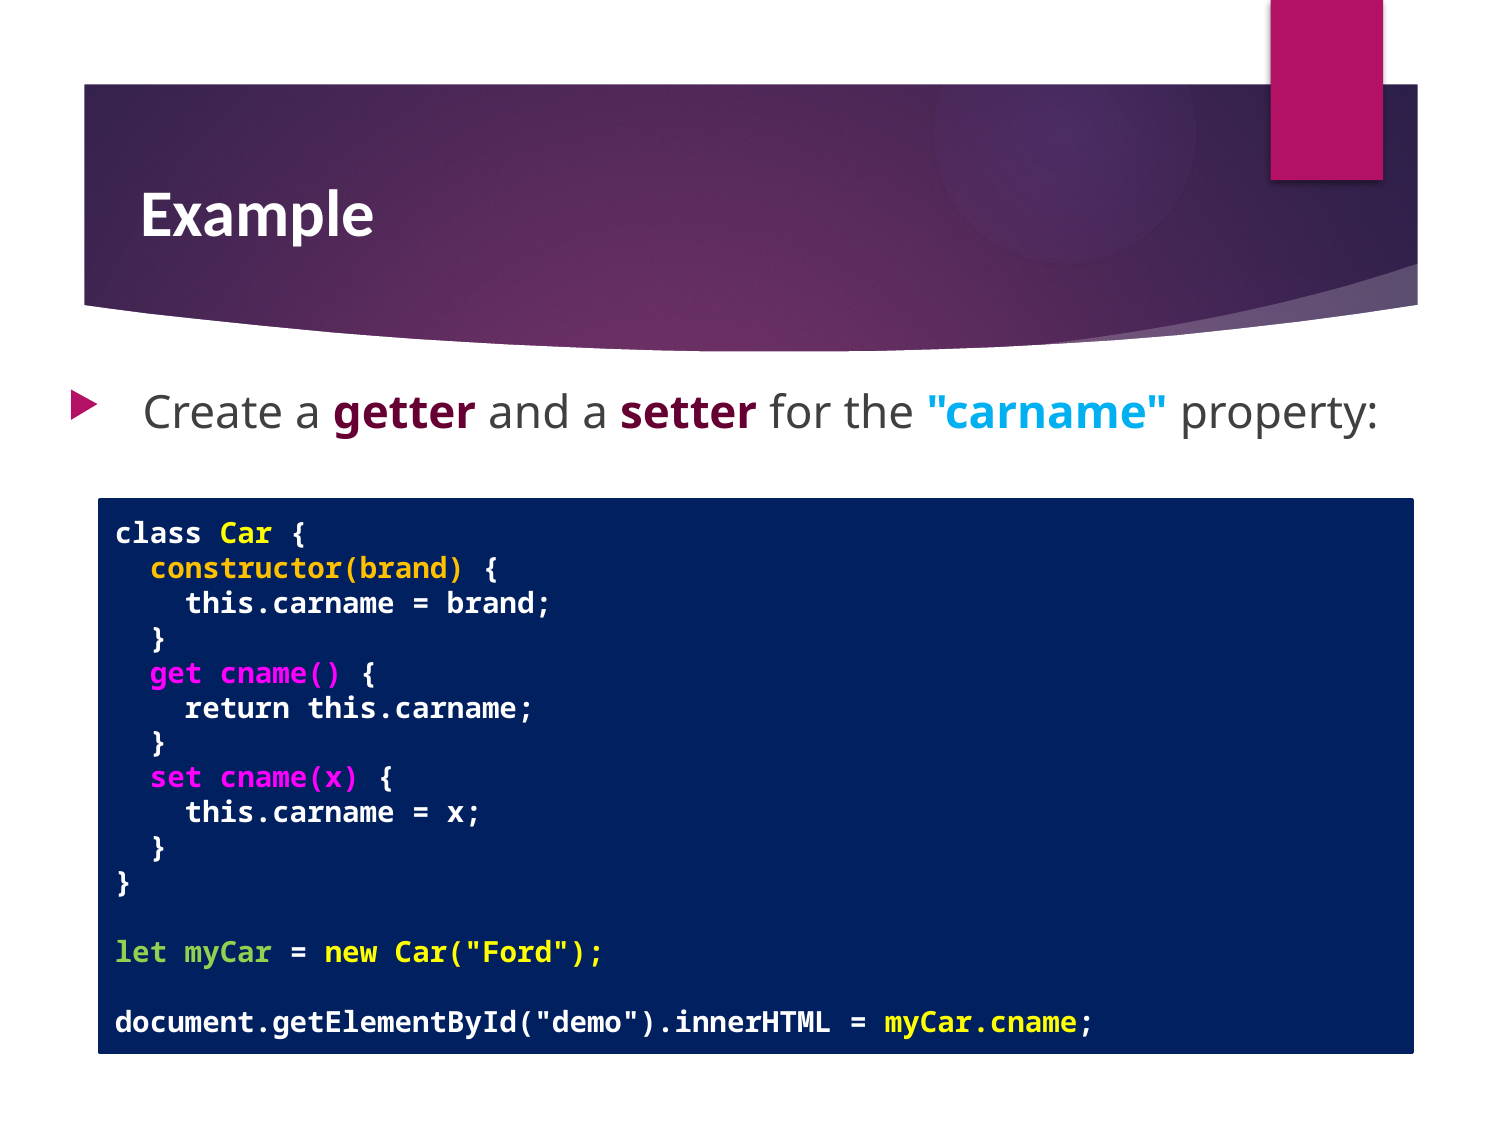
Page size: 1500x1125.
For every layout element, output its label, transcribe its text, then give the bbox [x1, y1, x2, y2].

text_box class Car { constructor(brand) { this.carname = brand; } get cname() { return this.carname; } set cname(x) { this.carname = x; } } let myCar = new Car("Ford"); document.getElementById("demo").innerHTML = myCar.cname; [98, 498, 1414, 1054]
title Example [125, 112, 1500, 237]
list Create a getter and a setter for the "carname" property: [52, 375, 1448, 1125]
